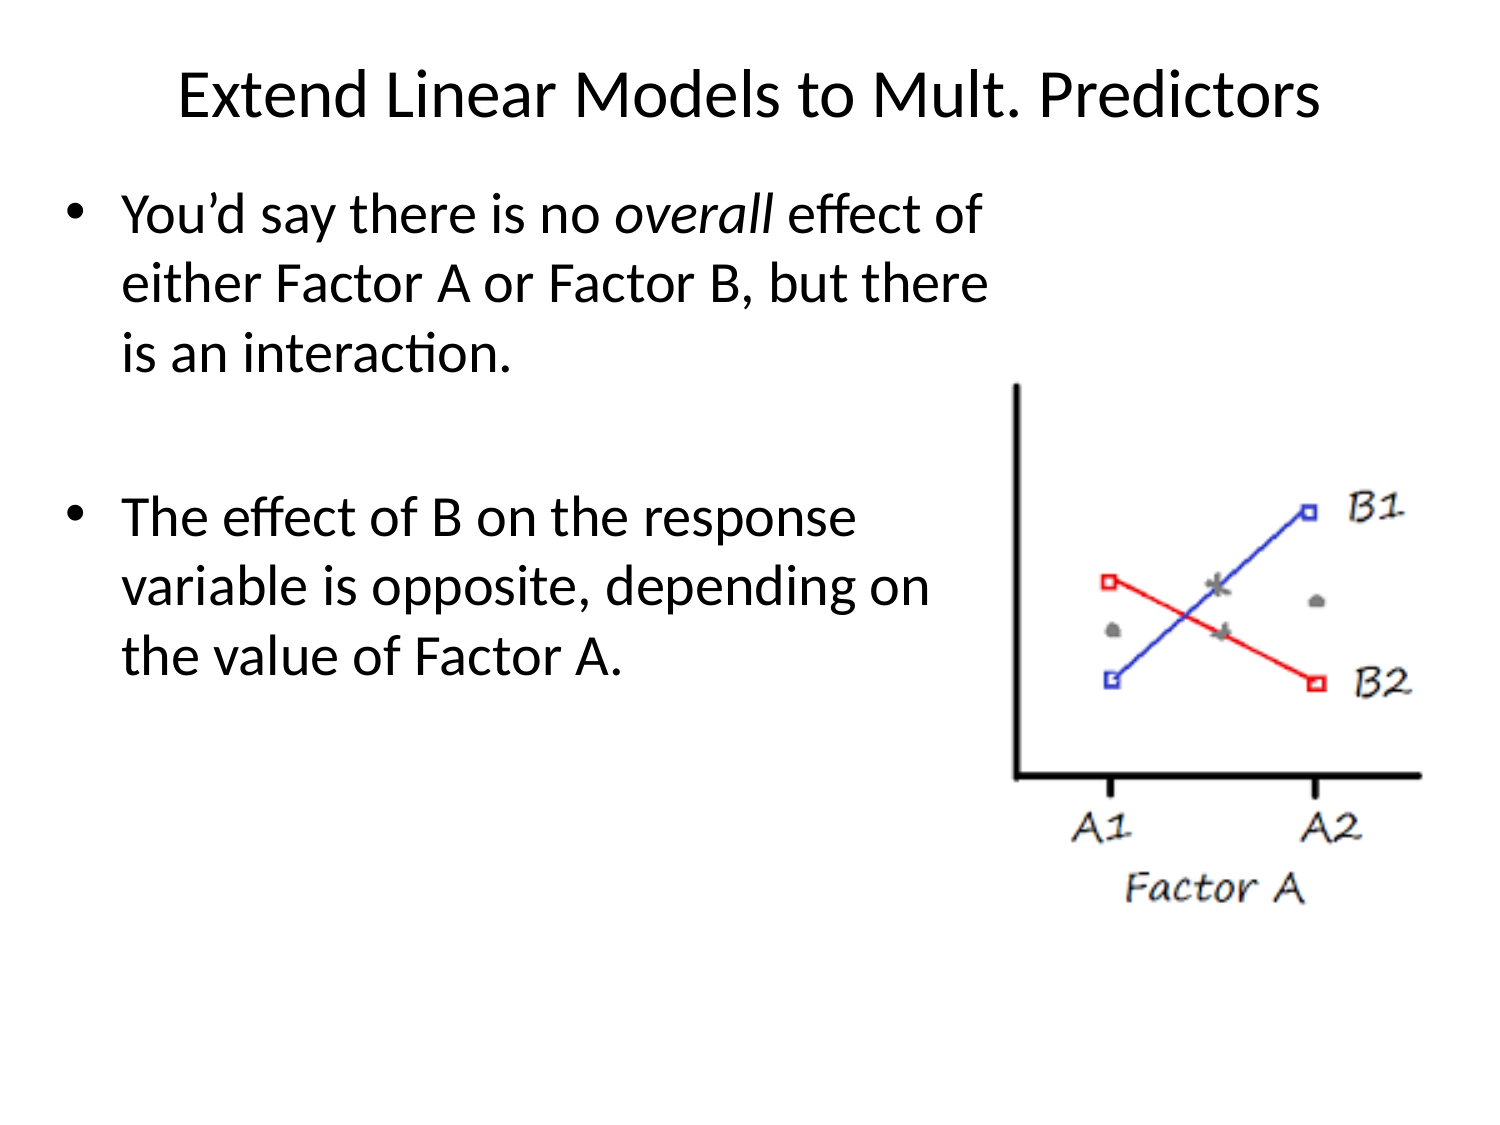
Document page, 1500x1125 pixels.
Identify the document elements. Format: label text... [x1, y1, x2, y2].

title Extend Linear Models to Mult. Predictors [75, 12, 1425, 168]
list You’d say there is no overall effect of either Factor A or Factor B, but there is an interaction. The effect of B on the response variable is opposite, depending on the value of Factor A. [50, 167, 1013, 1075]
picture [962, 337, 1488, 938]
